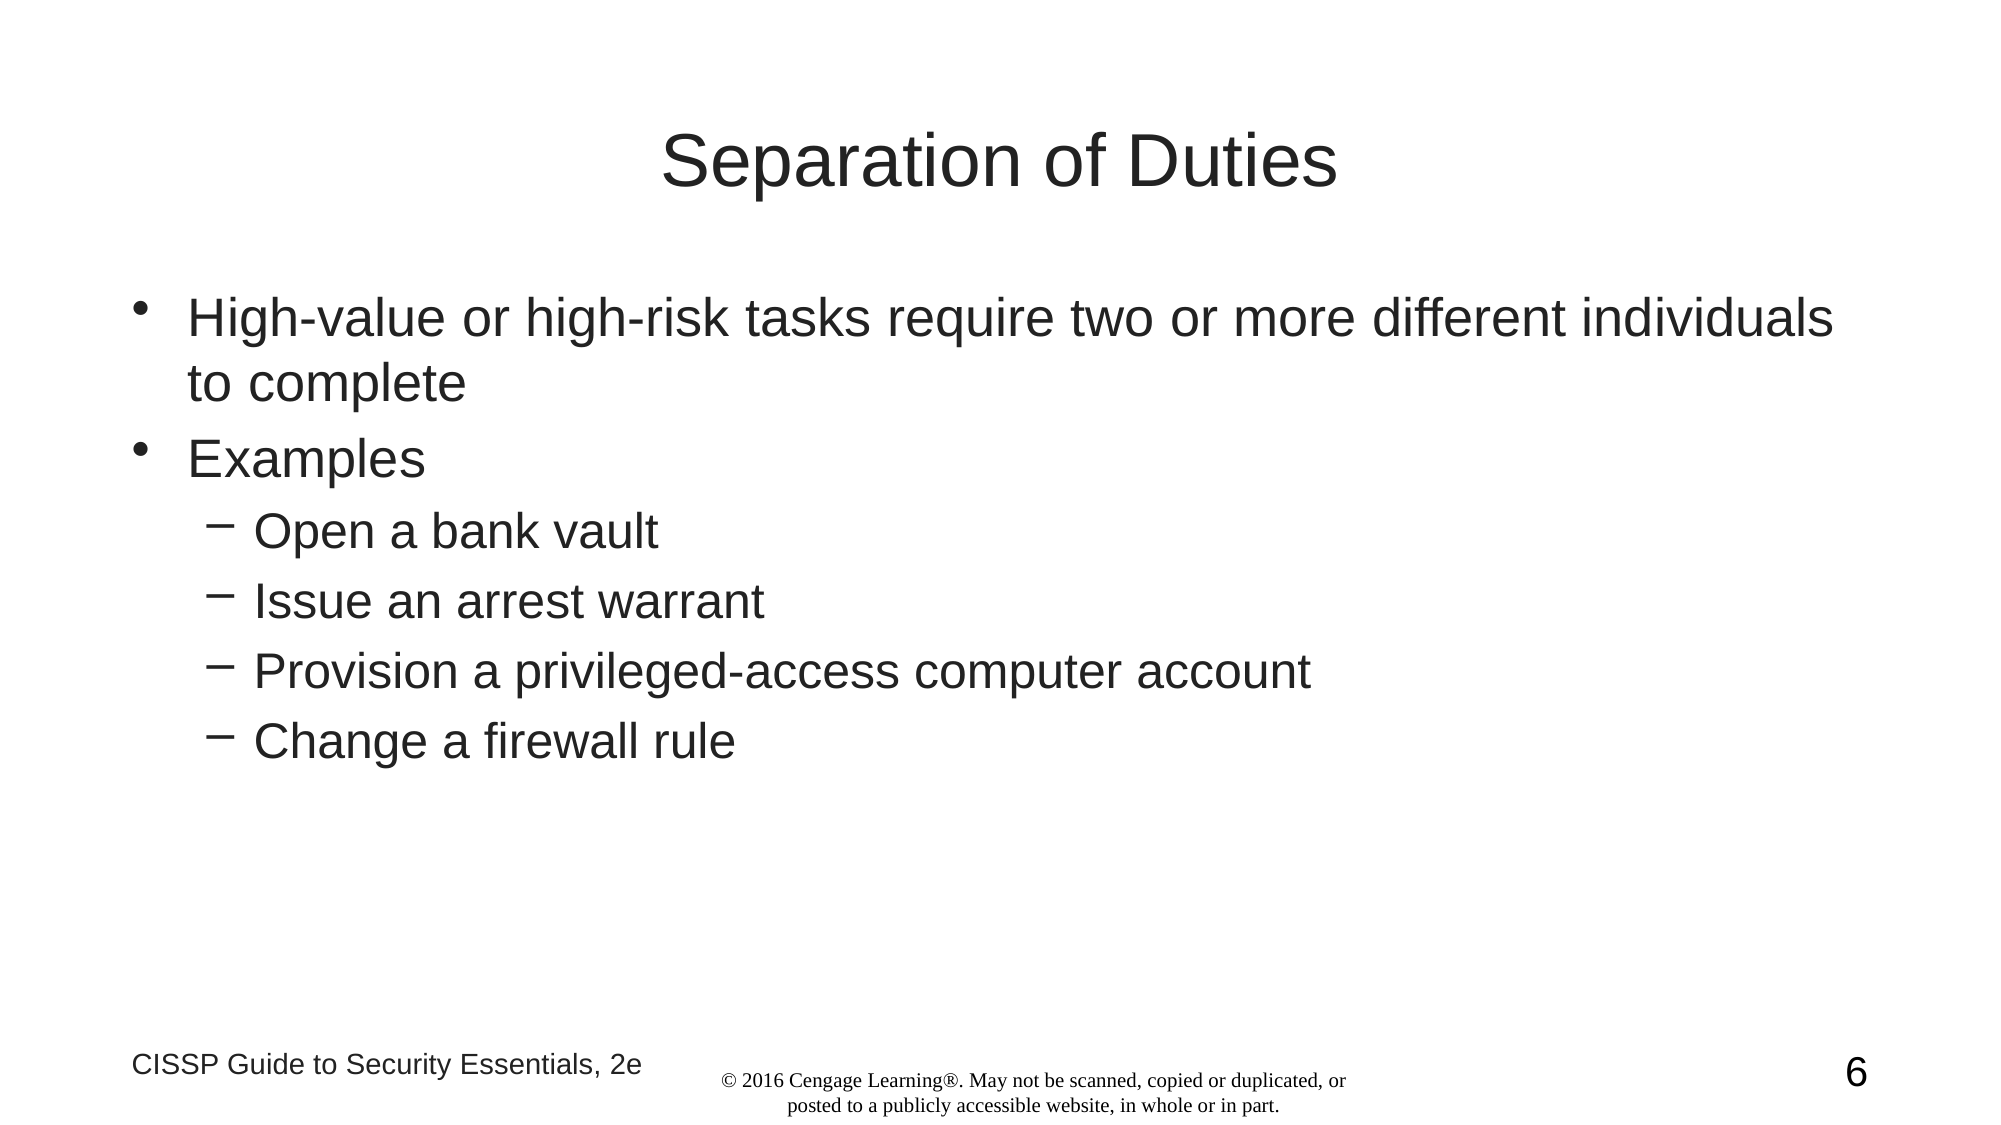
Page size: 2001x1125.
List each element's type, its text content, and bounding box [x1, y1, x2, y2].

slide_number 6 [1766, 1037, 1884, 1101]
list High-value or high-risk tasks require two or more different individuals to complete Examples Open a bank vault Issue an arrest warrant Provision a privileged-access computer account Change a firewall rule [116, 275, 1884, 1025]
title Separation of Duties [116, 62, 1884, 250]
footer CISSP Guide to Security Essentials, 2e [116, 1037, 1251, 1101]
text_box © 2016 Cengage Learning®. May not be scanned, copied or duplicated, or posted to a publicly accessible website, in whole or in part. [677, 1059, 1390, 1125]
